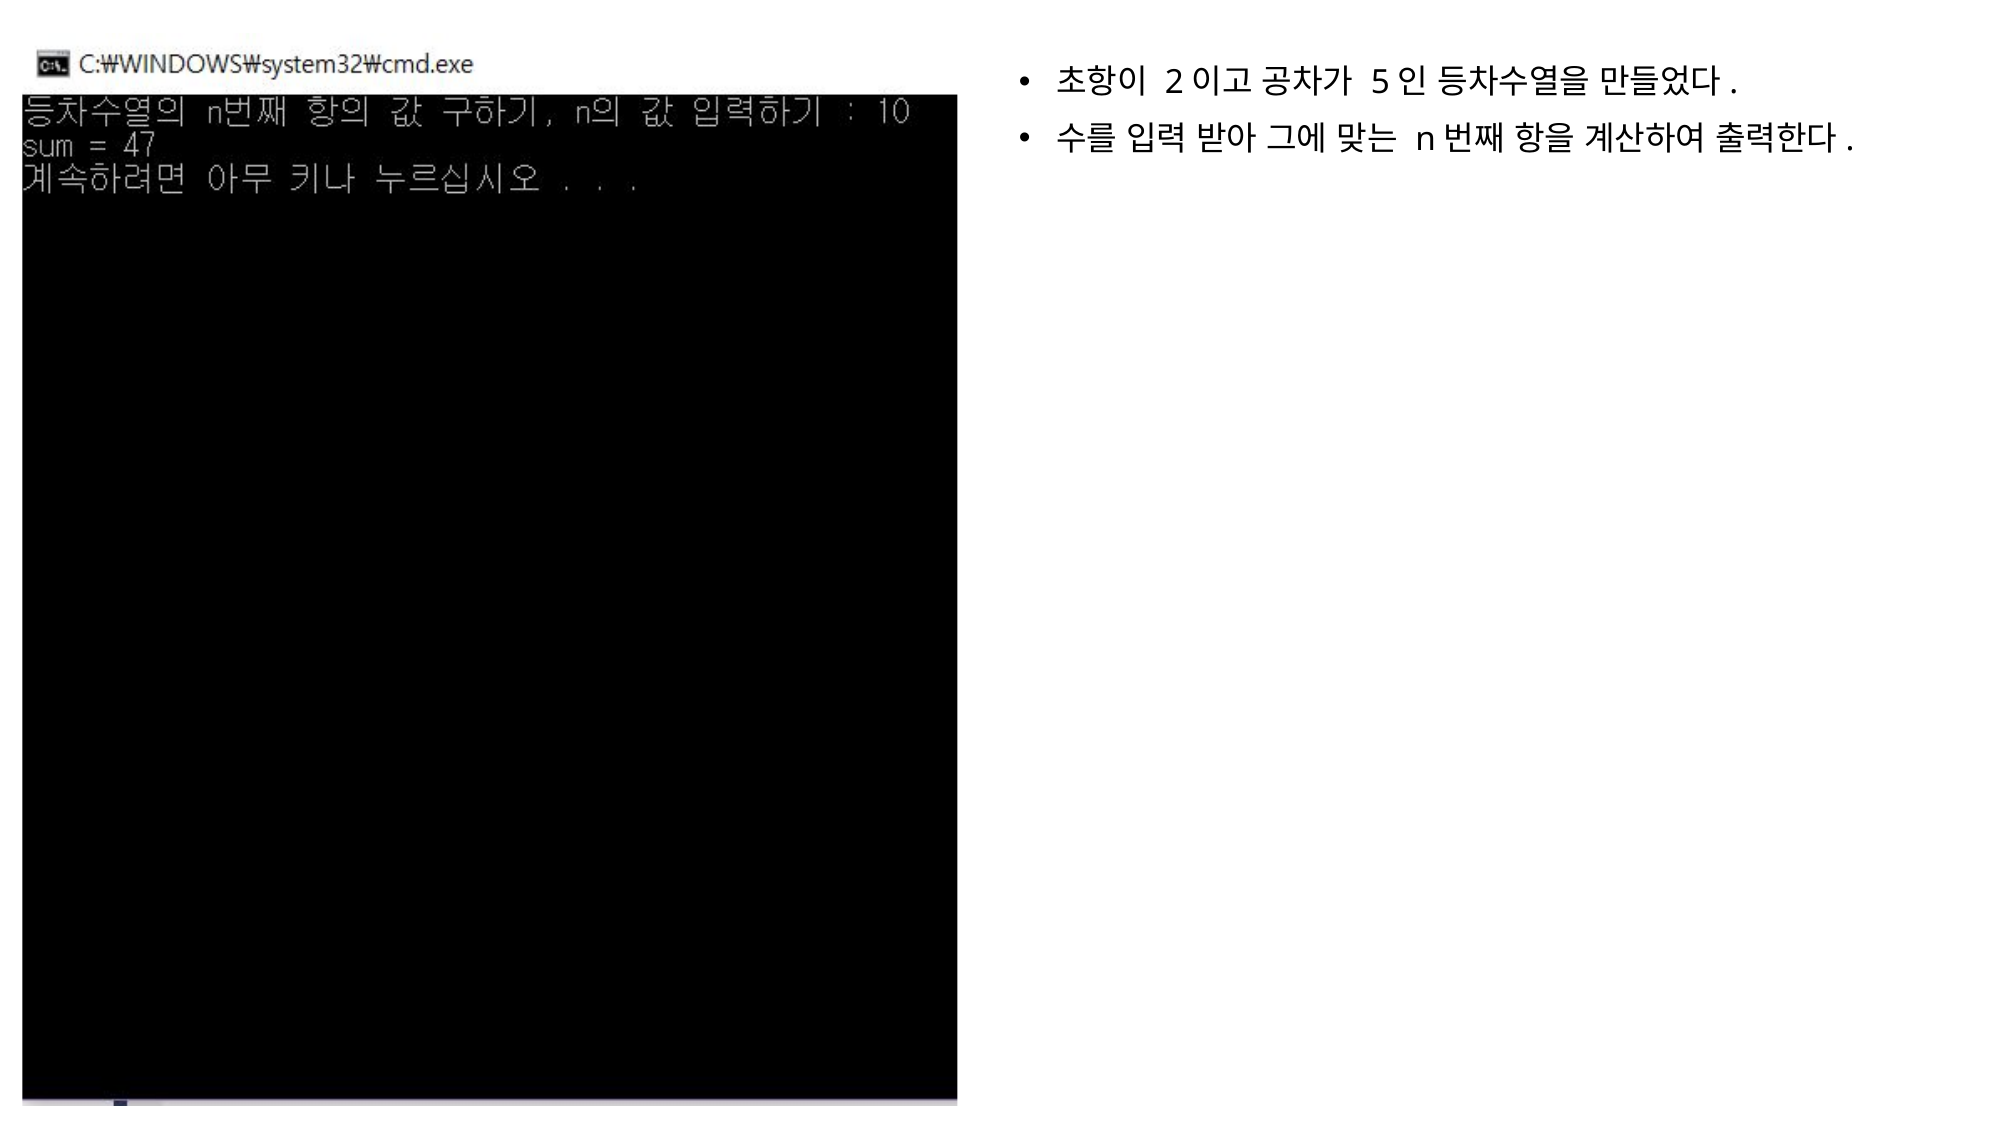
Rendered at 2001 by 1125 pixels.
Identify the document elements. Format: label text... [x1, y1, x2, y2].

picture [22, 32, 958, 1106]
list 초항이 2이고 공차가 5인 등차수열을 만들었다. 수를 입력 받아 그에 맞는 n번째 항을 계산하여 출력한다. [1003, 57, 1981, 1038]
